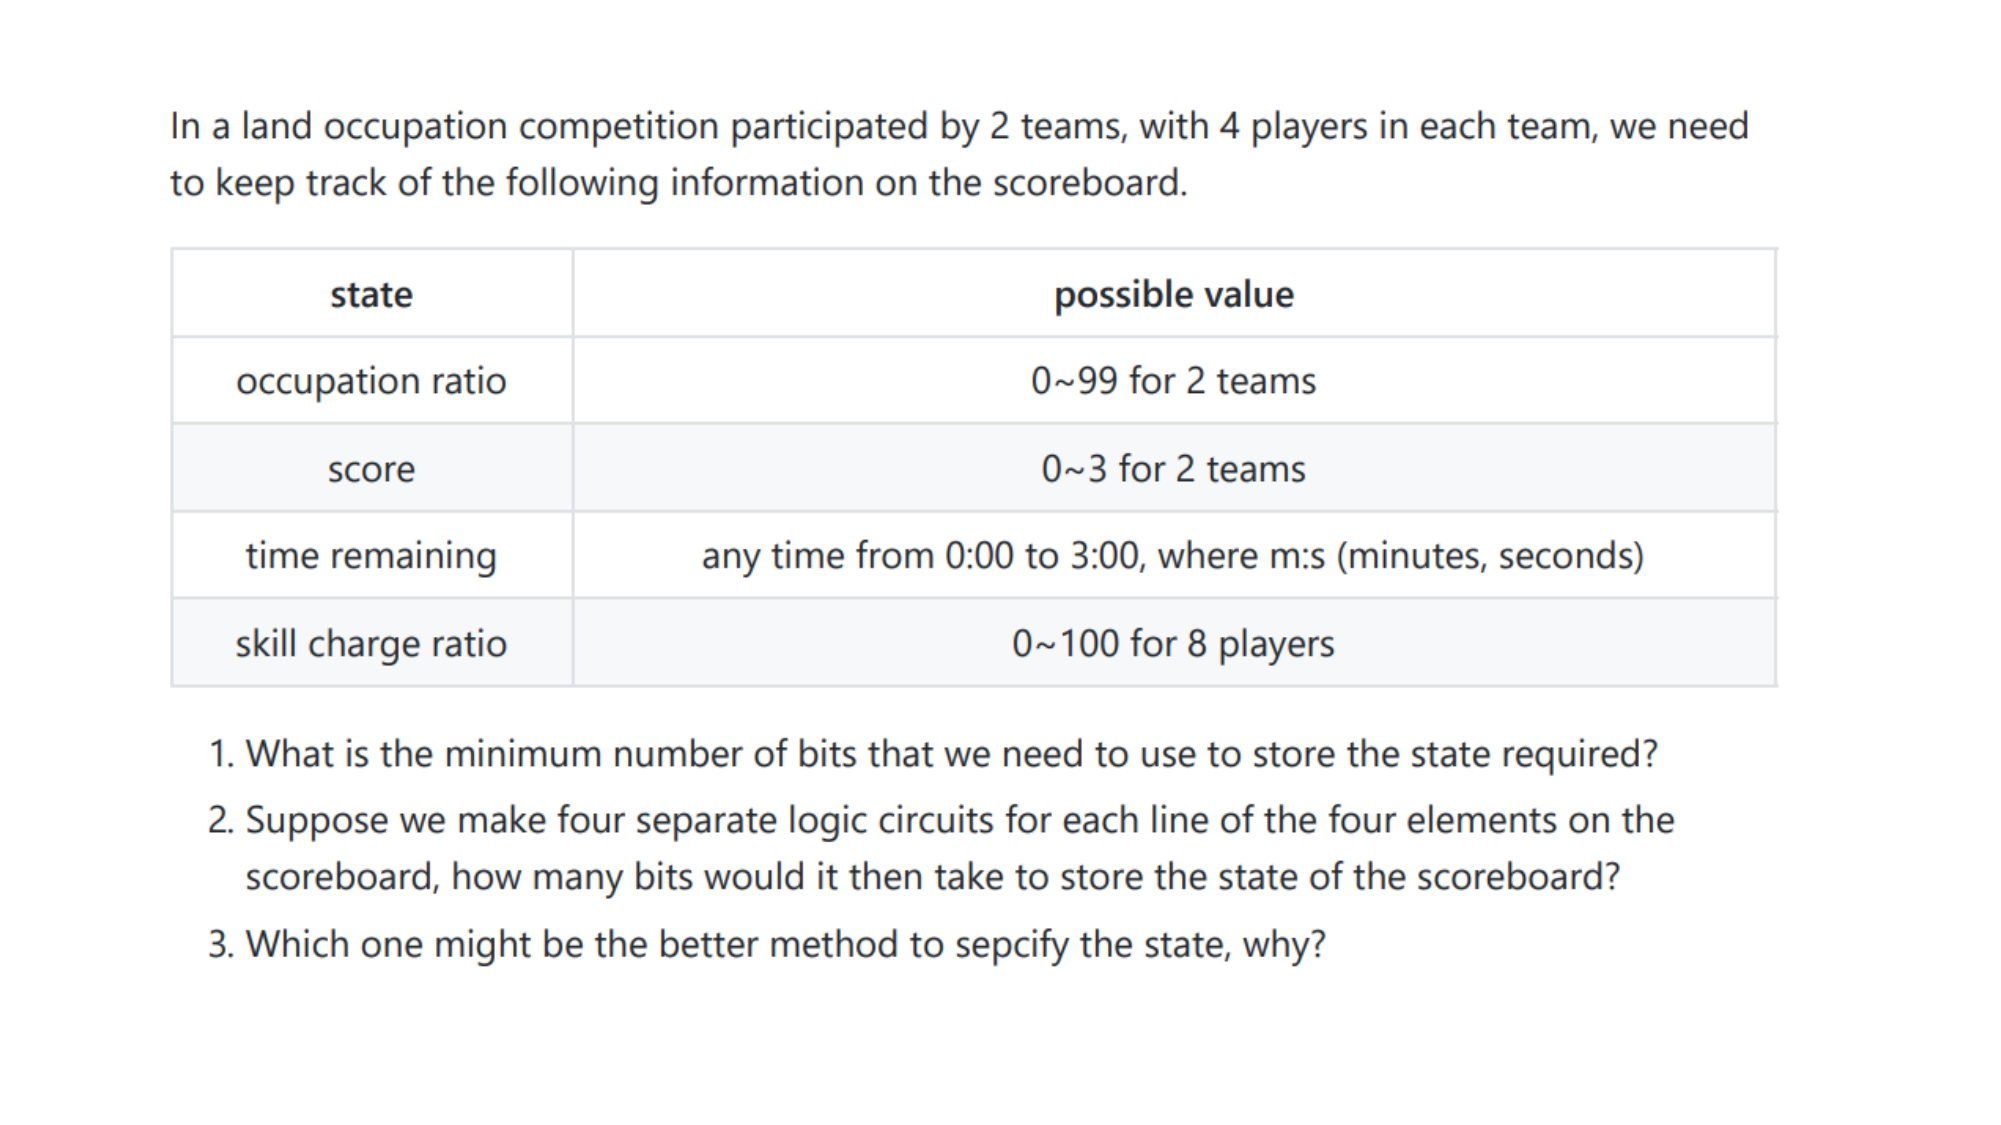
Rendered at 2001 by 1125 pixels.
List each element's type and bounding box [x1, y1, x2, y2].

picture [147, 82, 1853, 1020]
